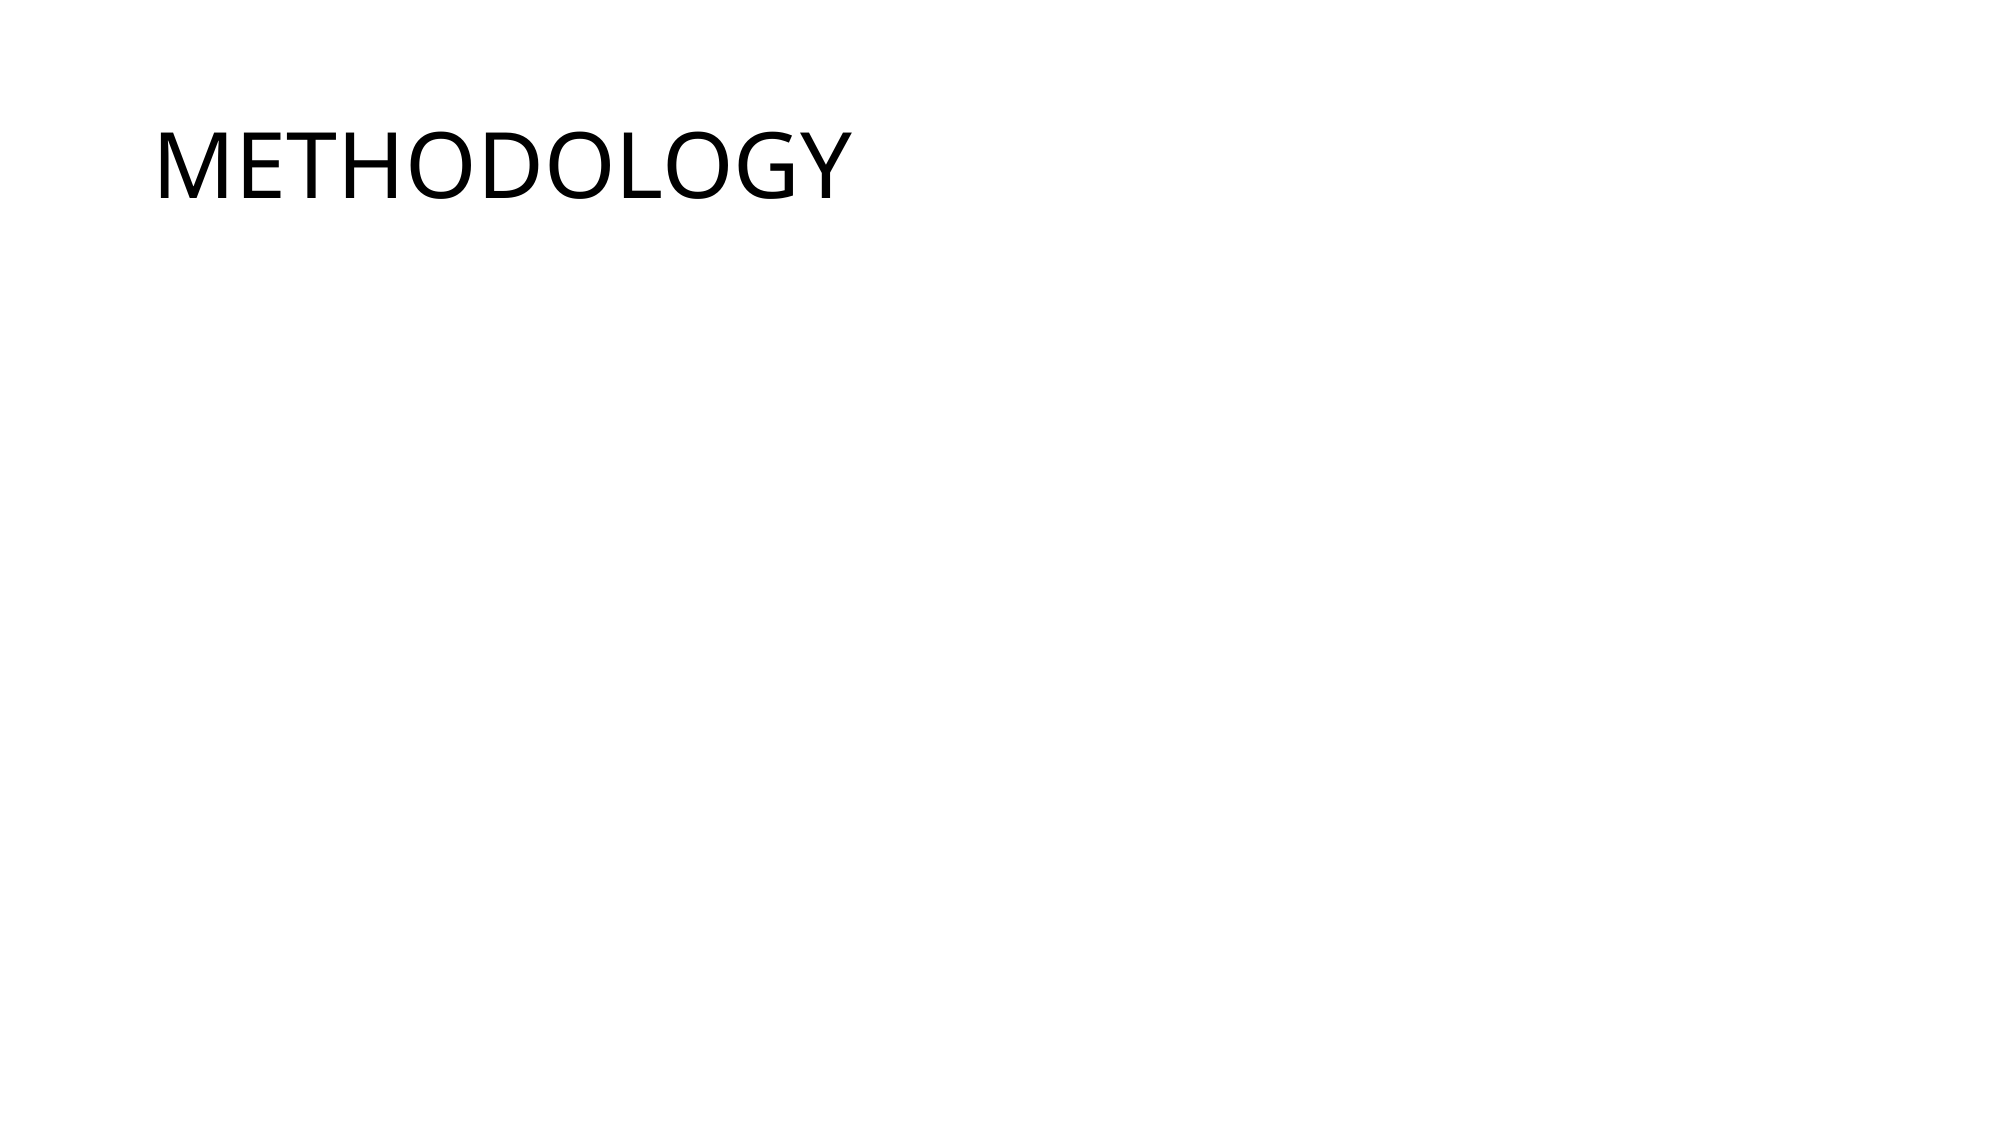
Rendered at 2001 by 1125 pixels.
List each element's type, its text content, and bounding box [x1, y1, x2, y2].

title METHODOLOGY [137, 59, 1863, 278]
